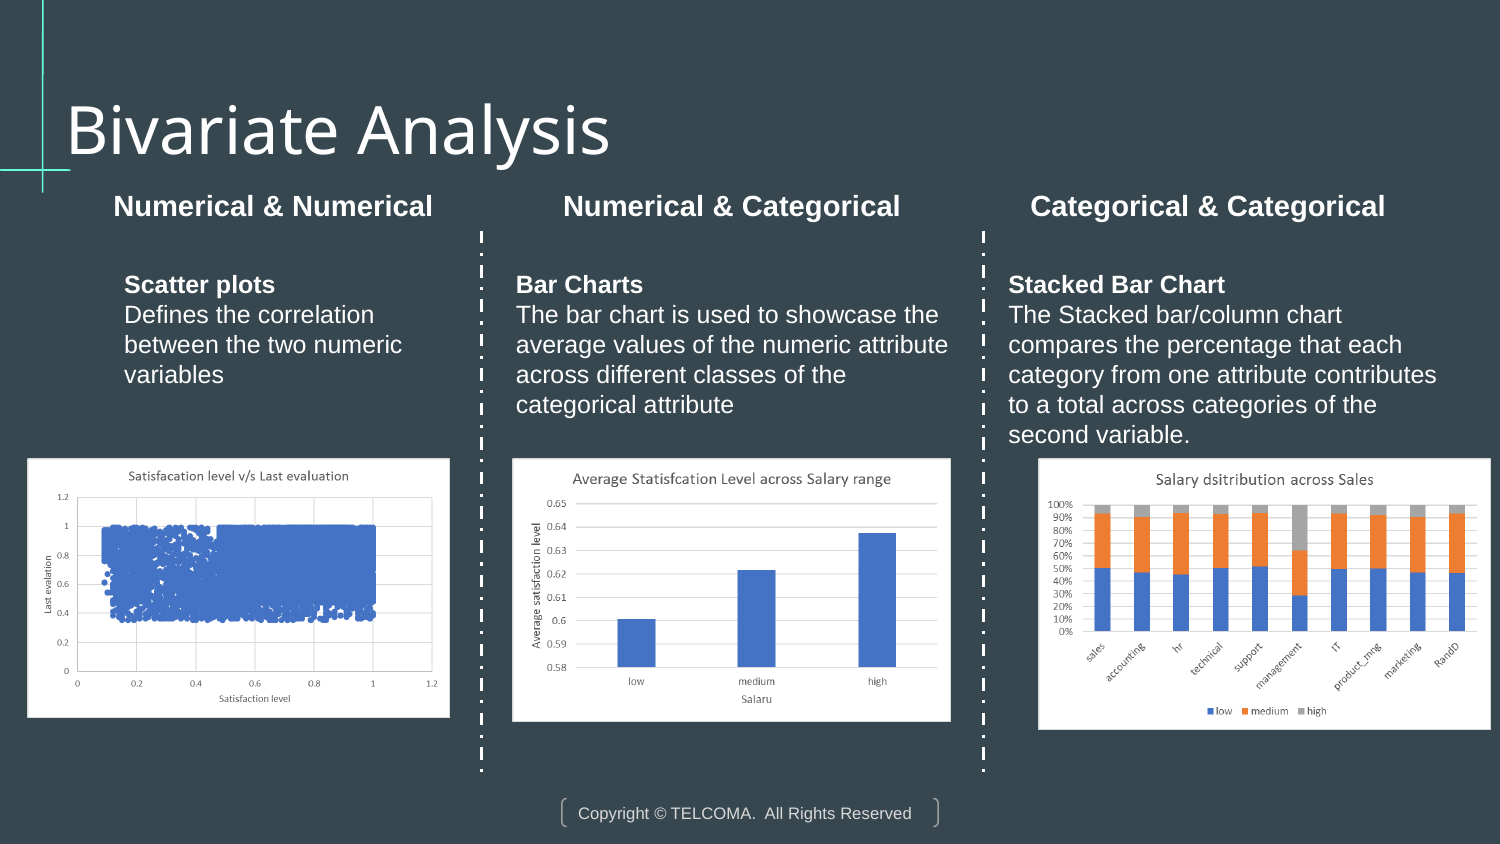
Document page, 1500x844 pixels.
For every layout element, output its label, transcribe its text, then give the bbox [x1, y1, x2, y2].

text_box Numerical & Numerical [98, 180, 449, 230]
text_box Scatter plots Defines the correlation between the two numeric variables [109, 261, 477, 397]
text_box Stacked Bar Chart The Stacked bar/column chart compares the percentage that each category from one attribute contributes to a total across categories of the second variable. [993, 261, 1465, 486]
text_box Numerical & Categorical [548, 180, 917, 230]
text_box Categorical & Categorical [1015, 180, 1402, 230]
picture [512, 457, 951, 722]
picture [26, 457, 450, 719]
picture [1038, 457, 1491, 730]
text_box Bar Charts The bar chart is used to showcase the average values of the numeric attribute across different classes of the categorical attribute [501, 261, 973, 427]
title Bivariate Analysis [49, 72, 1448, 167]
